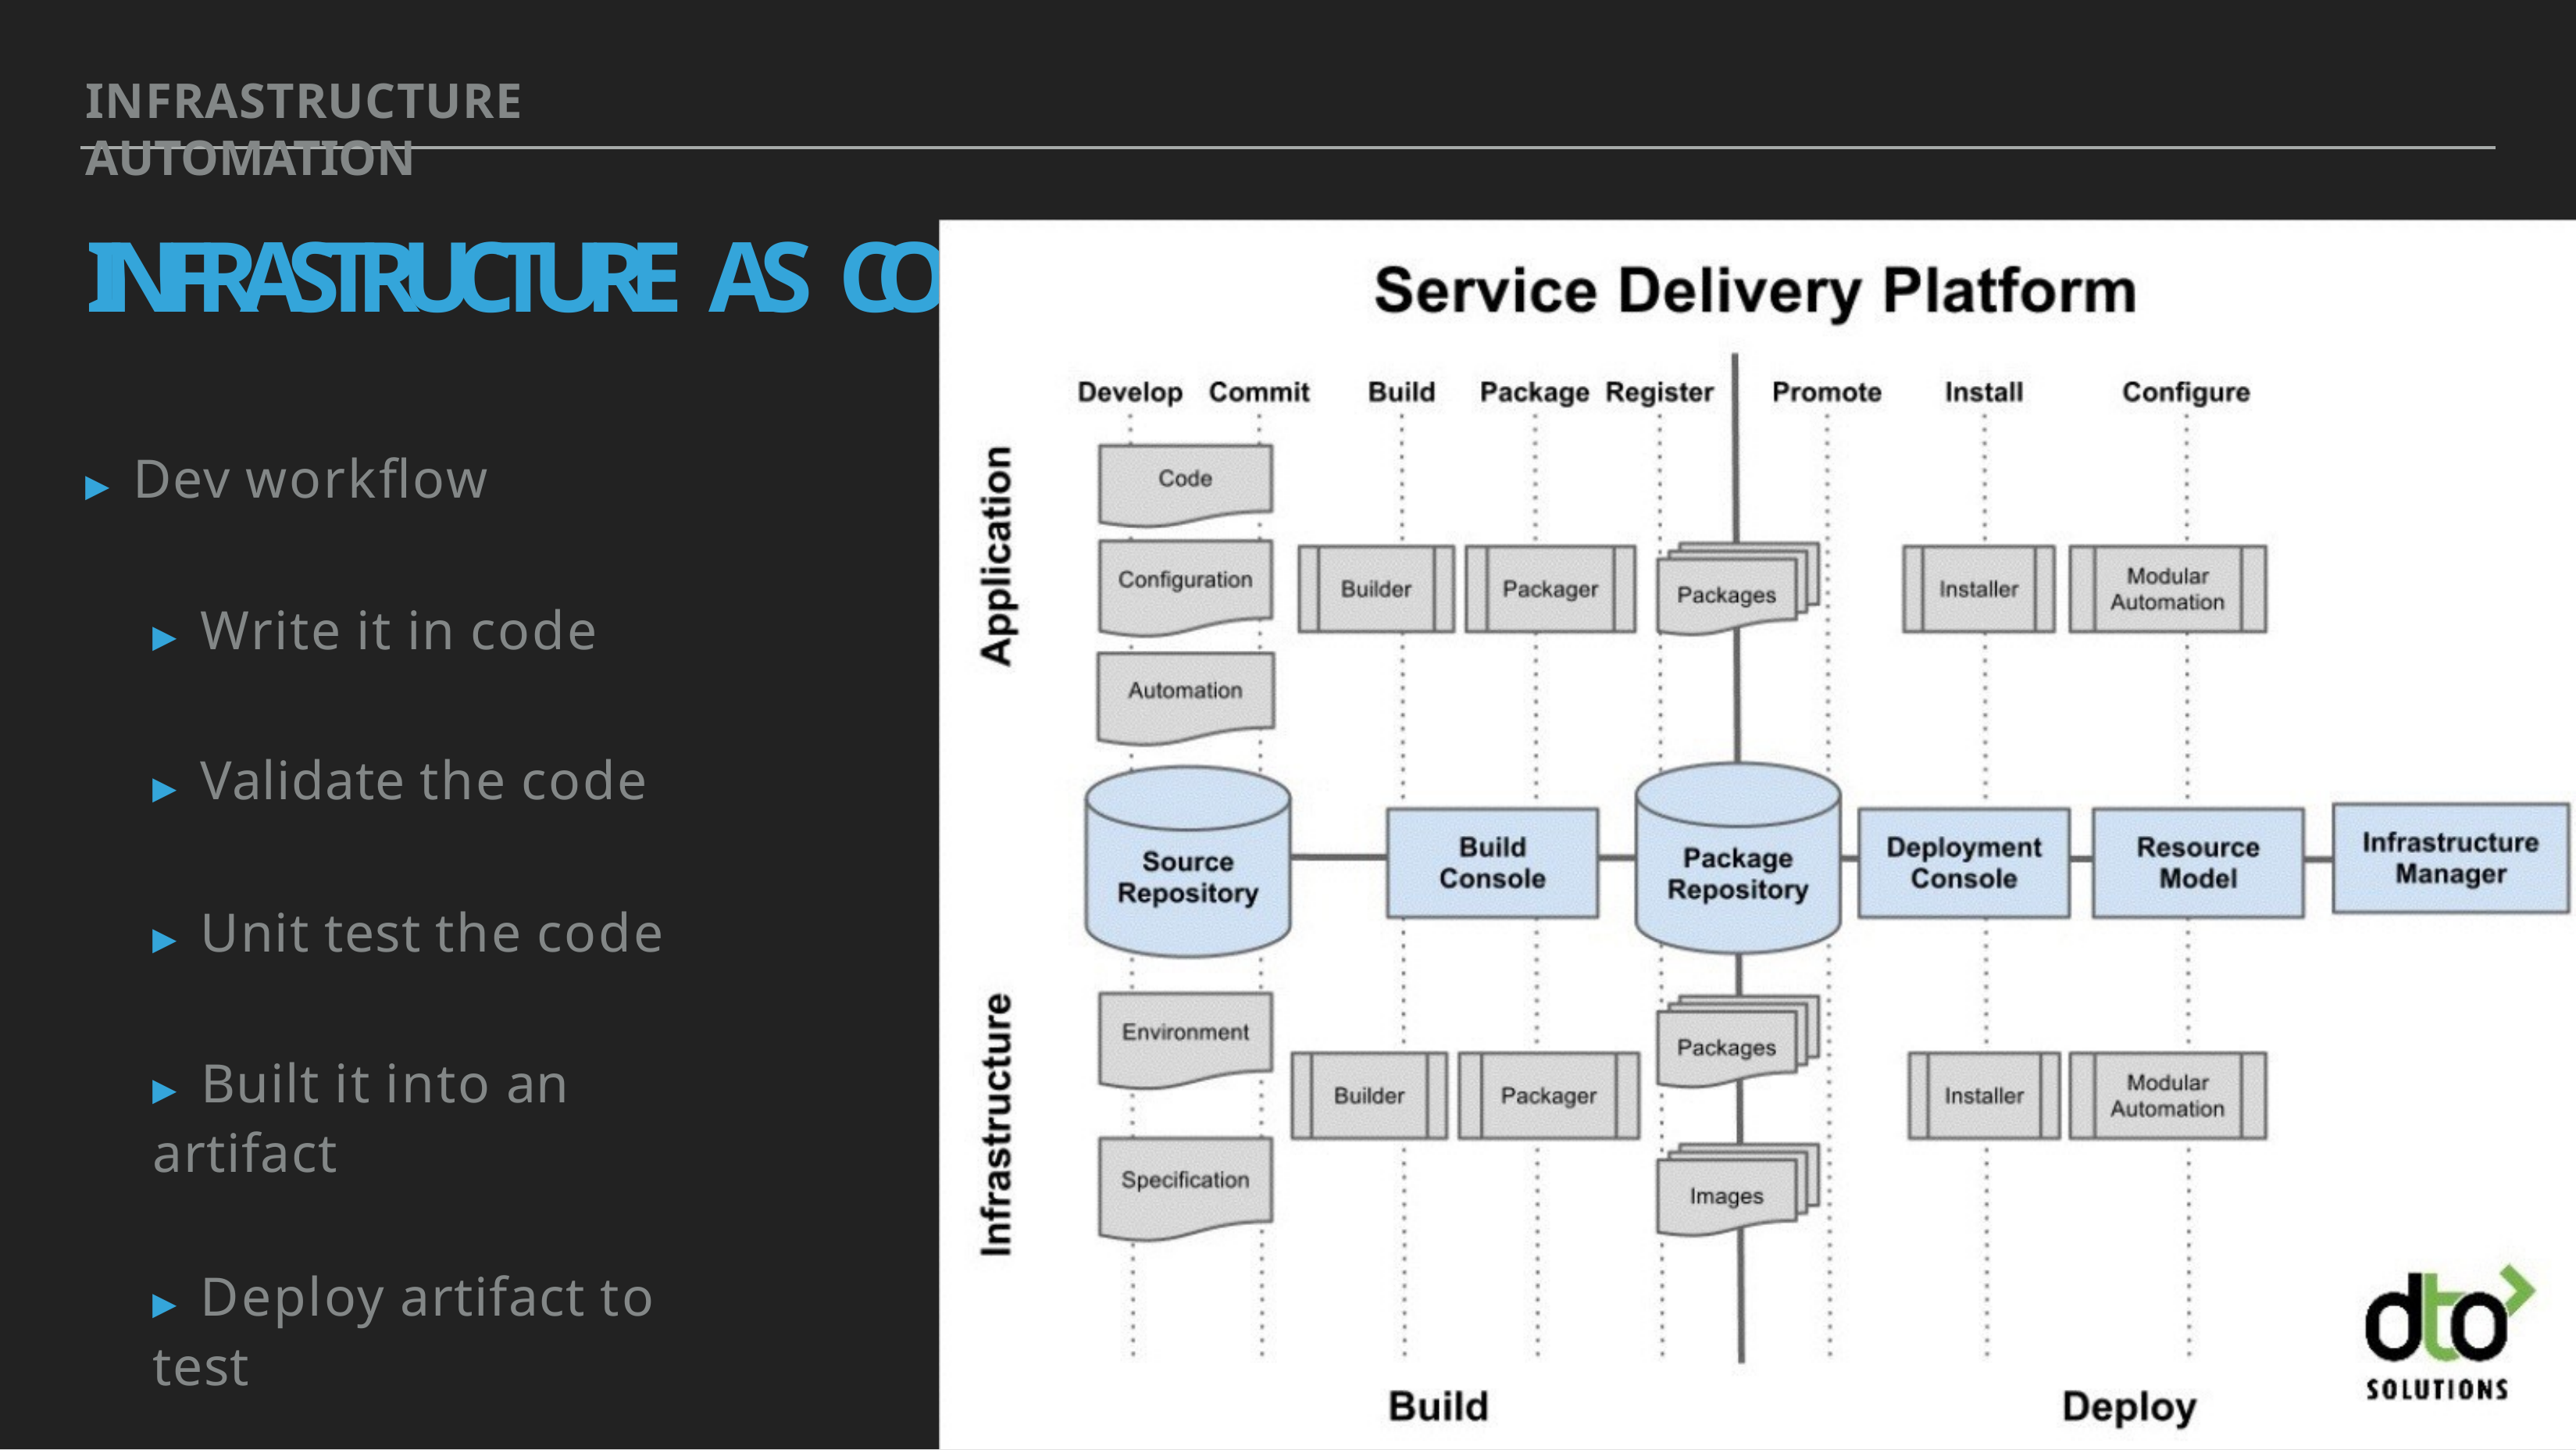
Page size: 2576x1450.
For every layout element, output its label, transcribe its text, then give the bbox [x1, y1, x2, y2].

text_box INFRASTRUCTURE AUTOMATION [84, 68, 813, 186]
picture [939, 220, 2576, 1450]
text_box ▸ Dev workflow ▸ Write it in code ▸ Validate the code ▸ Unit test the code ▸ Built it into an artifact ▸ Deploy artifact to test ▸ Integration test it ▸ Deploy artifact to prod [84, 412, 766, 1450]
title INFRASTRUCTURE AS CODE [84, 213, 1076, 458]
